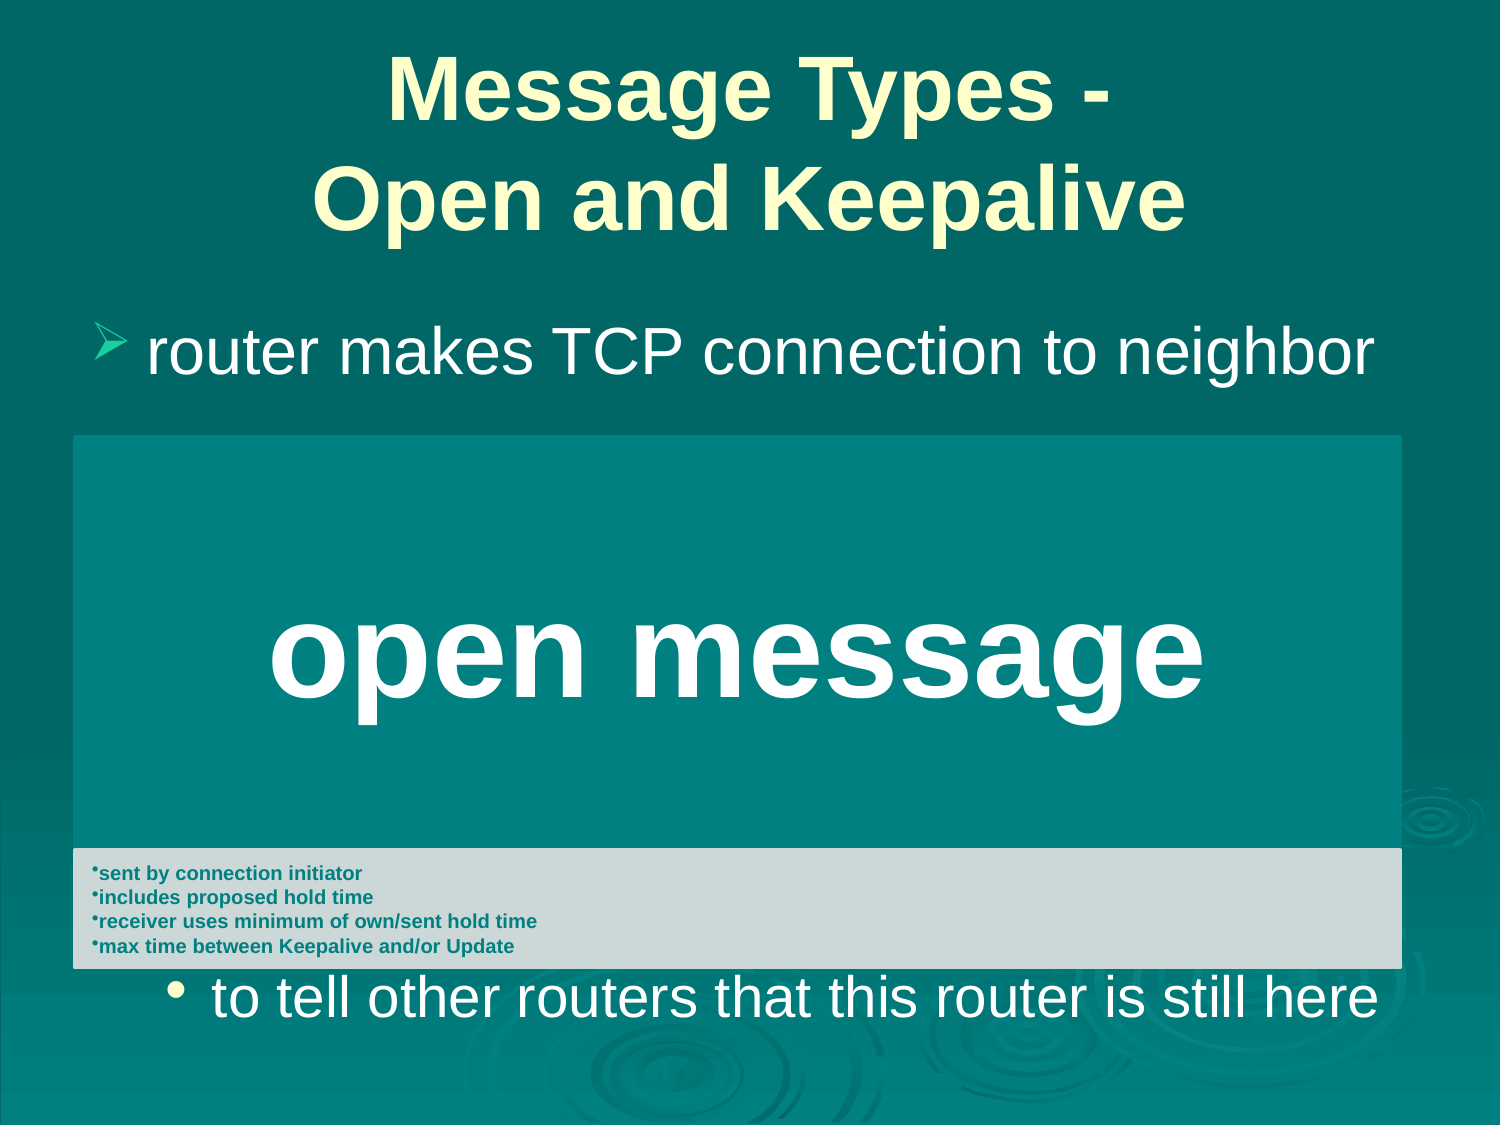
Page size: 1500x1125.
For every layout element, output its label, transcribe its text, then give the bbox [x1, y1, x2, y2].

list router makes TCP connection to neighbor Keep Alive message to tell other routers that this router is still here [74, 299, 1438, 1088]
title Message Types - Open and Keepalive [74, 45, 1426, 233]
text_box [74, 437, 1401, 851]
